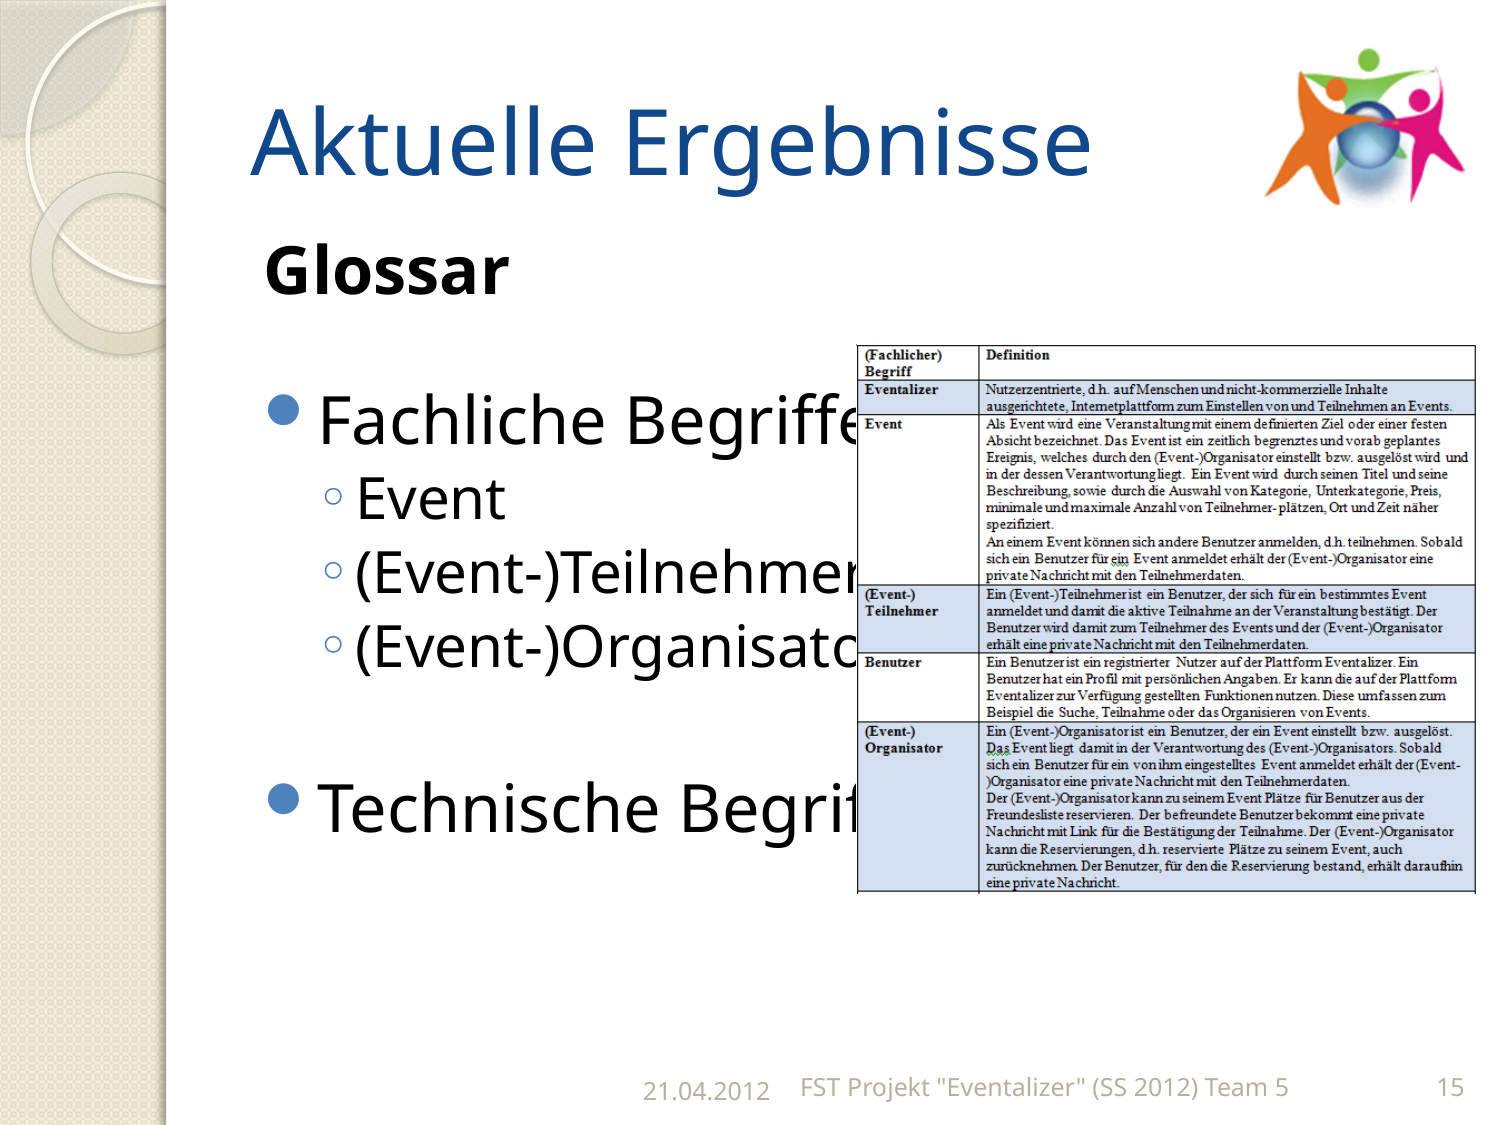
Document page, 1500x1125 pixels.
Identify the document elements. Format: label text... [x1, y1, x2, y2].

slide_number 15 [1413, 1034, 1488, 1113]
picture [855, 343, 1477, 894]
footer FST Projekt "Eventalizer" (SS 2012) Team 5 [785, 1034, 1413, 1113]
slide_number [435, 1034, 785, 1113]
list Glossar Fachliche Begriffe Event (Event-)Teilnehmer (Event-)Organisator Technische Begriffe [235, 237, 1466, 1025]
title Aktuelle Ergebnisse [235, 45, 1466, 233]
